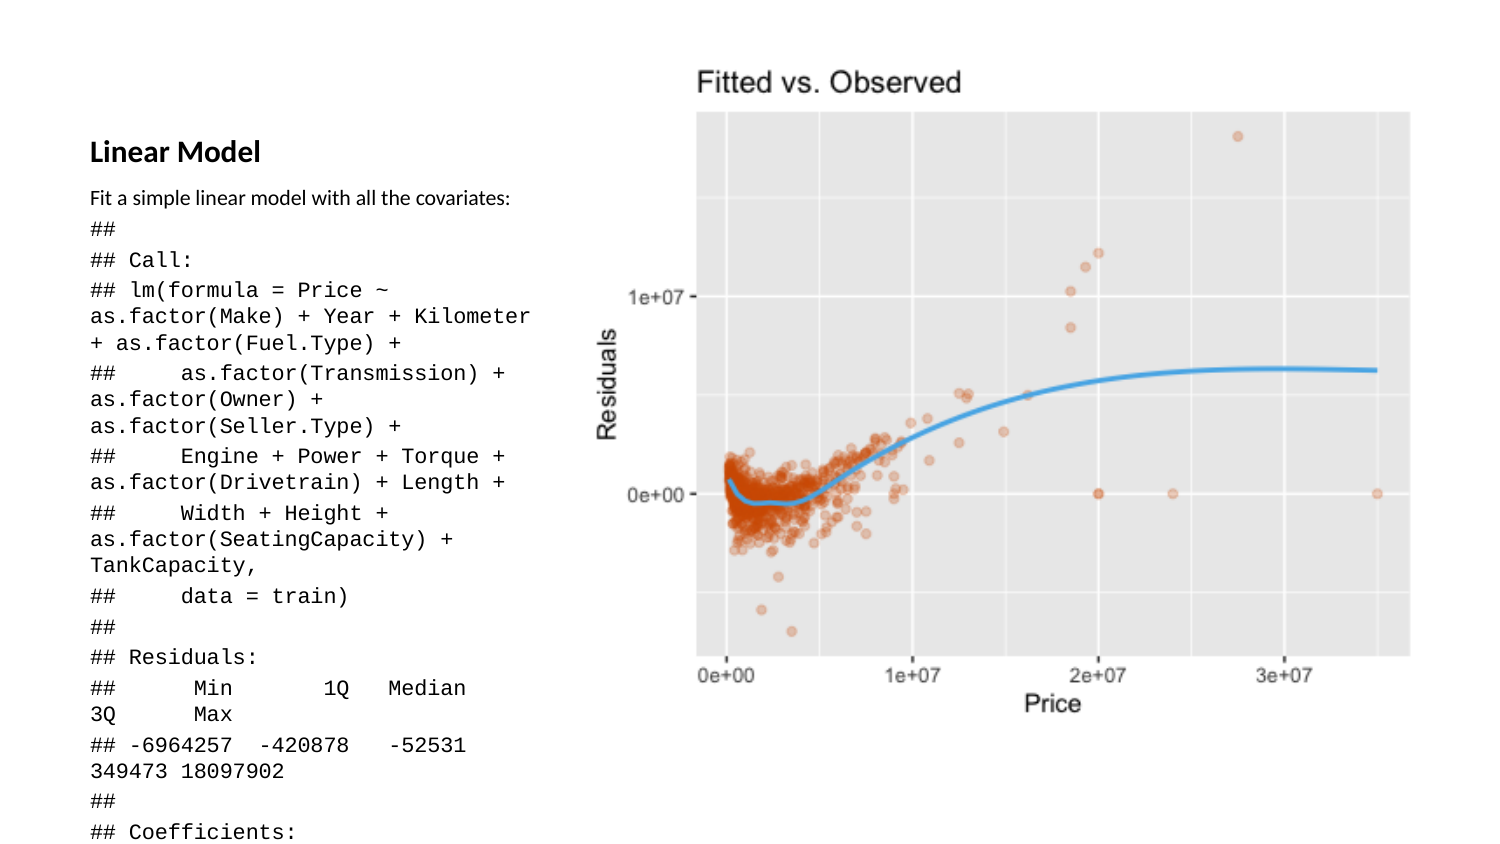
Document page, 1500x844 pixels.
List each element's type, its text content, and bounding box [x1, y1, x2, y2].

title Linear Model [75, 33, 569, 177]
picture [585, 58, 1424, 730]
